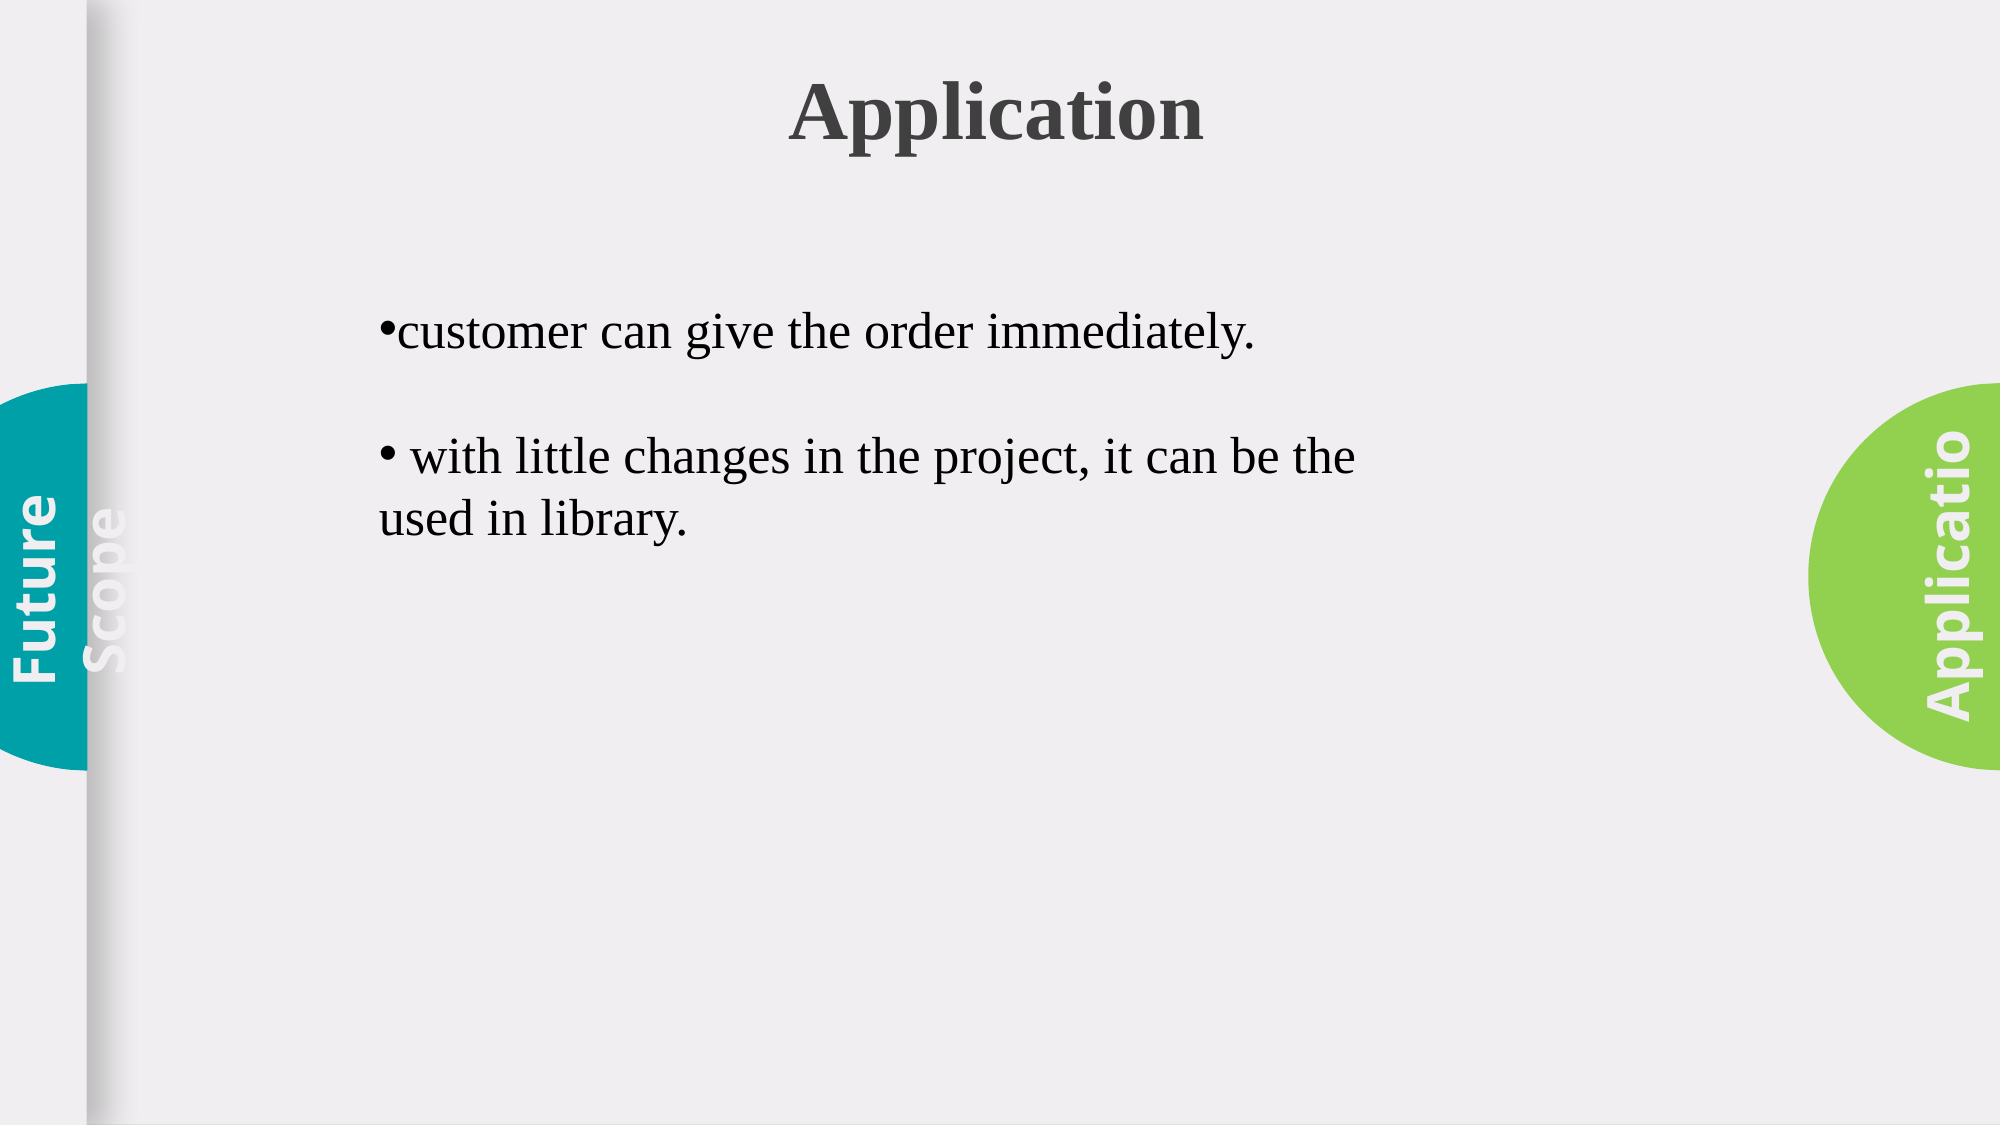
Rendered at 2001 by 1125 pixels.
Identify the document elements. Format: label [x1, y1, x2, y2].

text_box [0, 0, 88, 1125]
text_box [88, 0, 2000, 1125]
